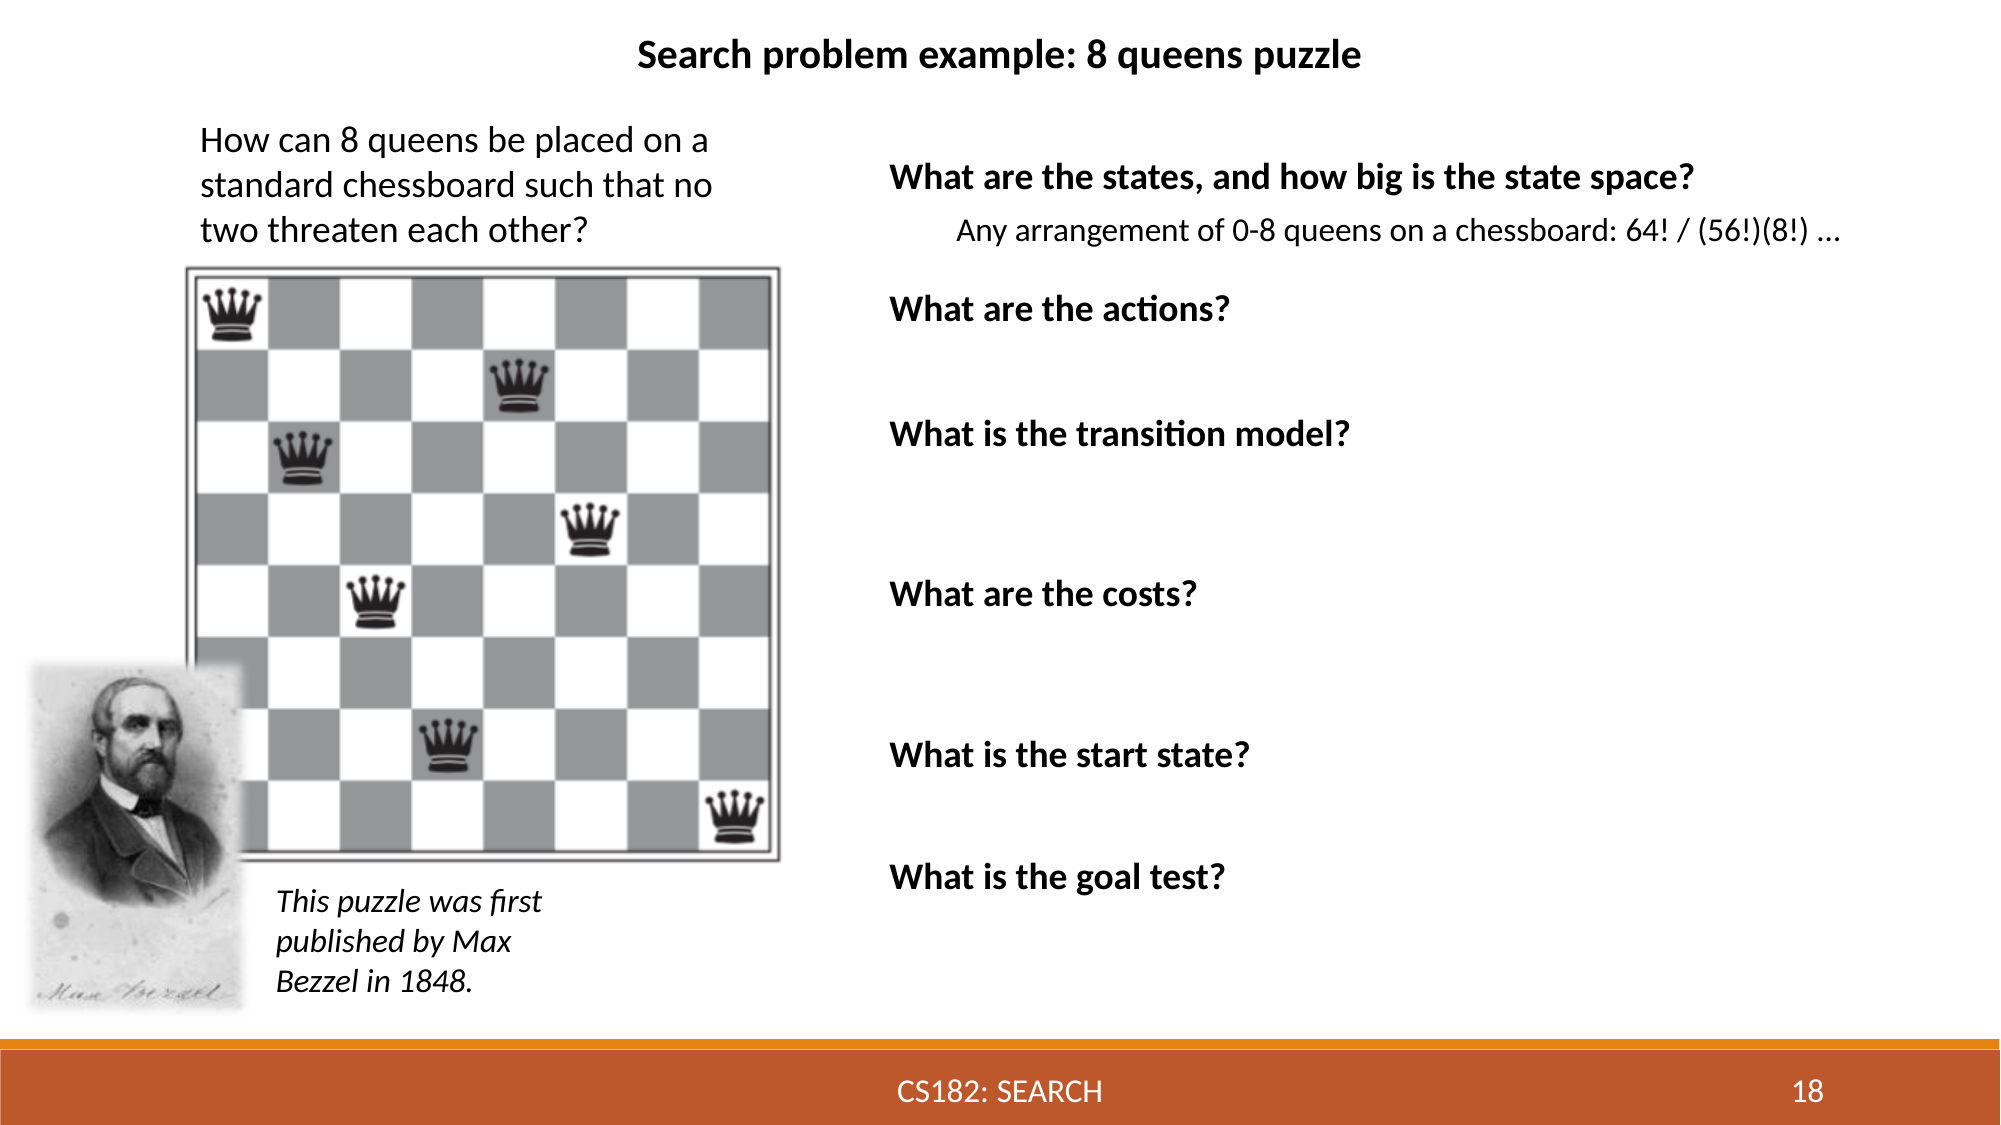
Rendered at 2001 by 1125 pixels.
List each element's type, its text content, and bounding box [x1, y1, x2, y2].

text_box What are the states, and how big is the state space? [874, 144, 1840, 205]
text_box What are the costs? [874, 561, 1840, 621]
text_box Search problem example: 8 queens puzzle [0, 19, 2000, 84]
text_box What is the goal test? [874, 844, 1840, 905]
text_box What are the actions? [874, 276, 1840, 337]
text_box What is the transition model? [874, 401, 1840, 462]
slide_number 18 [1624, 1059, 1840, 1120]
text_box What is the start state? [874, 723, 1840, 783]
text_box How can 8 queens be placed on a standard chessboard such that no two threaten each other? [185, 107, 778, 233]
text_box This puzzle was first published by Max Bezzel in 1848. [261, 893, 591, 1007]
footer CS182: SEARCH [604, 1059, 1396, 1120]
text_box Any arrangement of 0-8 queens on a chessboard: 64! / (56!)(8!) … [941, 200, 1956, 256]
picture [21, 236, 805, 1020]
